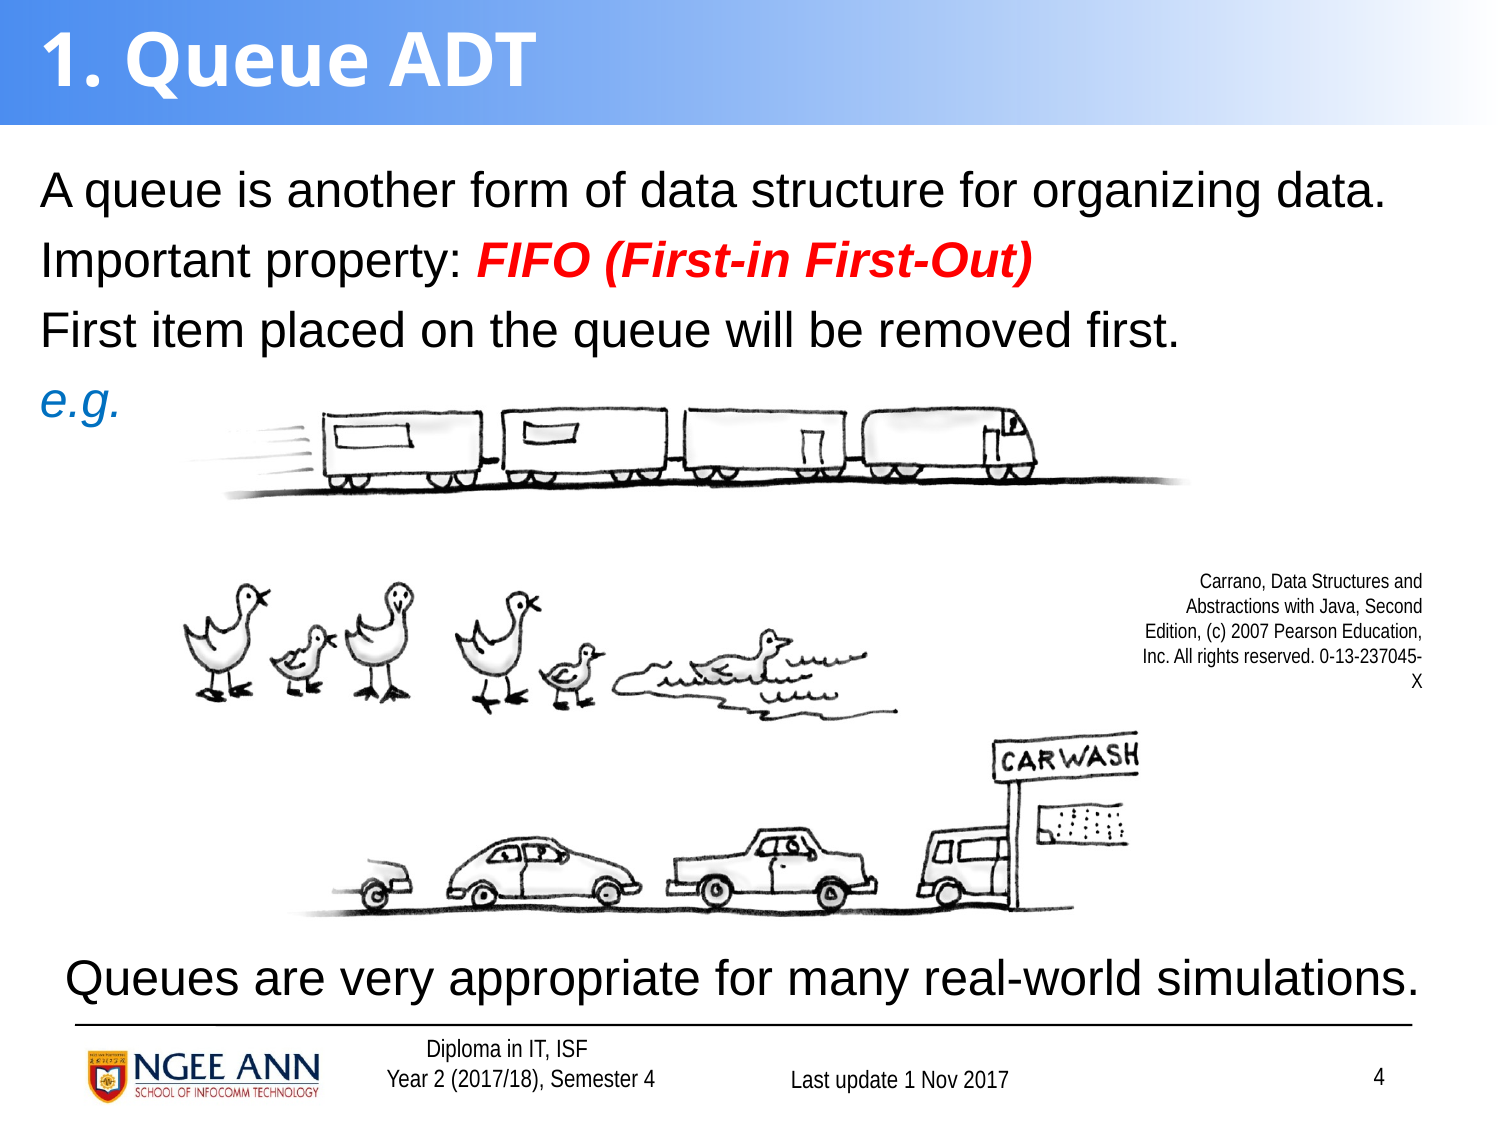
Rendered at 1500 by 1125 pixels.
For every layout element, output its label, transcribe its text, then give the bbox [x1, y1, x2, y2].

text_box Queues are very appropriate for many real-world simulations. [50, 937, 1500, 1063]
picture [174, 399, 1197, 923]
text_box A queue is another form of data structure for organizing data. Important property: FIFO (First-in First-Out) First item placed on the queue will be removed first. e.g. [24, 149, 1500, 425]
title 1. Queue ADT [23, 0, 1500, 115]
picture [62, 1063, 344, 1125]
text_box Carrano, Data Structures and Abstractions with Java, Second Edition, (c) 2007 Pearson Education, Inc. All rights reserved. 0-13-237045-X [1201, 637, 1438, 700]
